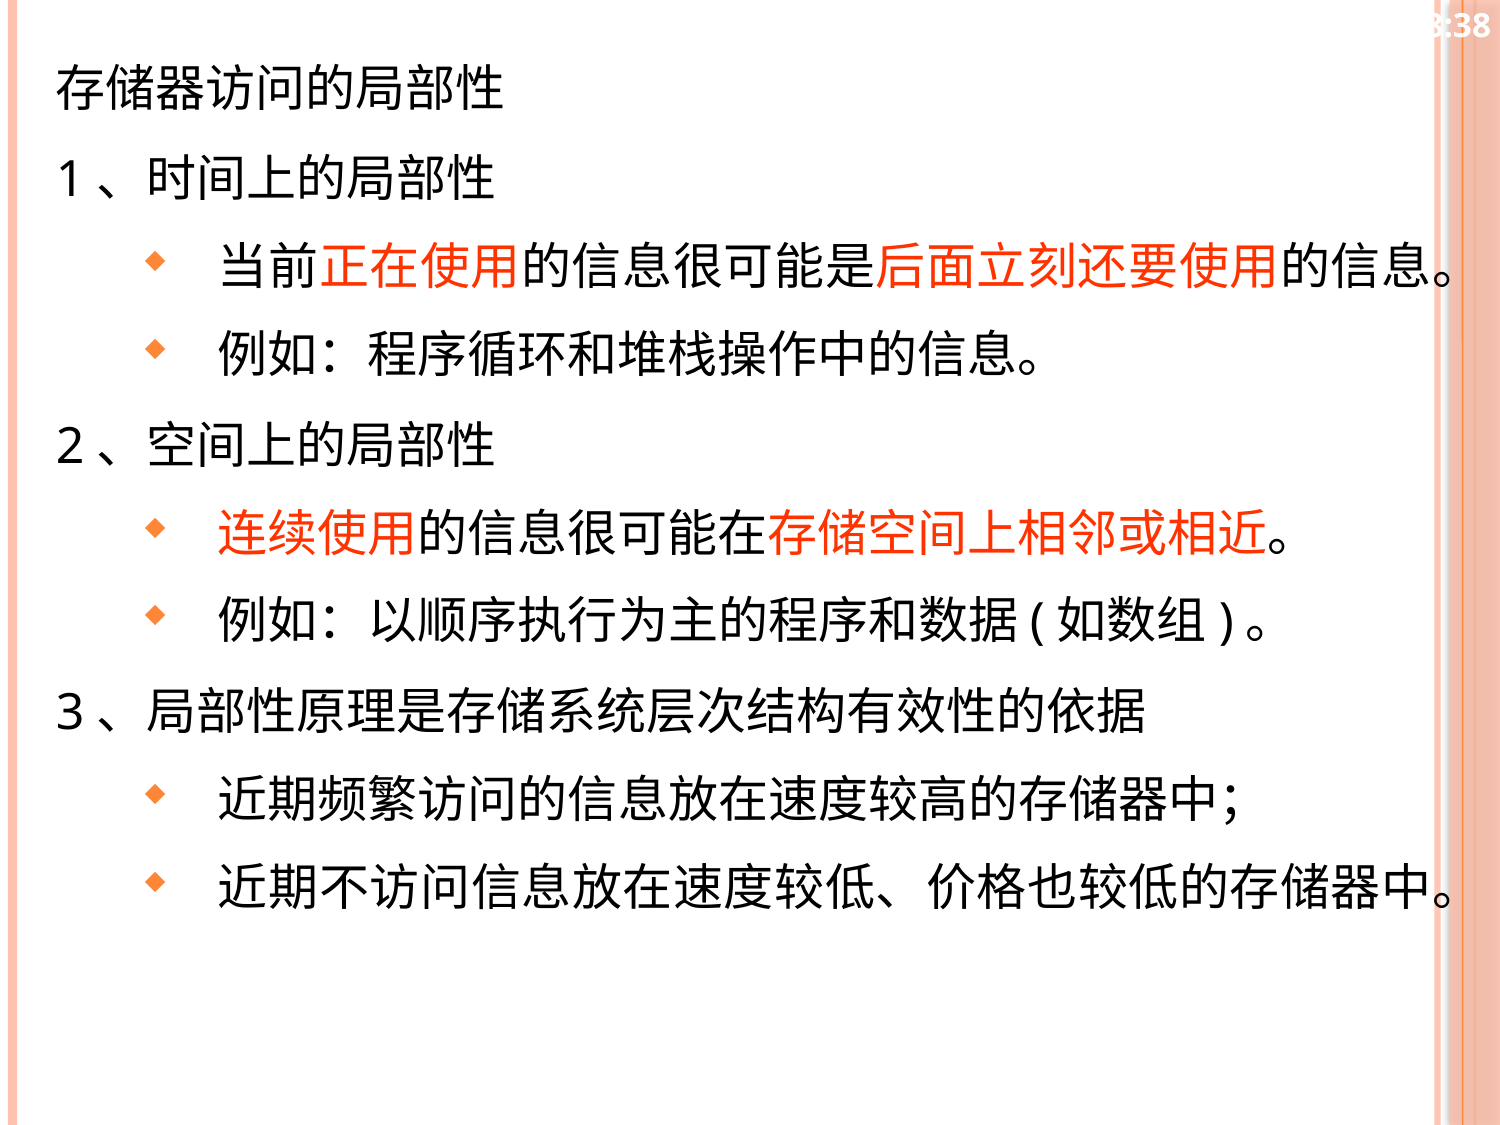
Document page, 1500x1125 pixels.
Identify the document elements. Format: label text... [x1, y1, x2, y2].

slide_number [1376, 0, 1500, 59]
text_box 存储器访问的局部性 1、时间上的局部性 当前正在使用的信息很可能是后面立刻还要使用的信息。 例如：程序循环和堆栈操作中的信息。 2、空间上的局部性 连续使用的信息很可能在存储空间上相邻或相近。 例如：以顺序执行为主的程序和数据(如数组)。 3、局部性原理是存储系统层次结构有效性的依据 近期频繁访问的信息放在速度较高的存储器中； 近期不访问信息放在速度较低、价格也较低的存储器中。 [41, 30, 1447, 1094]
